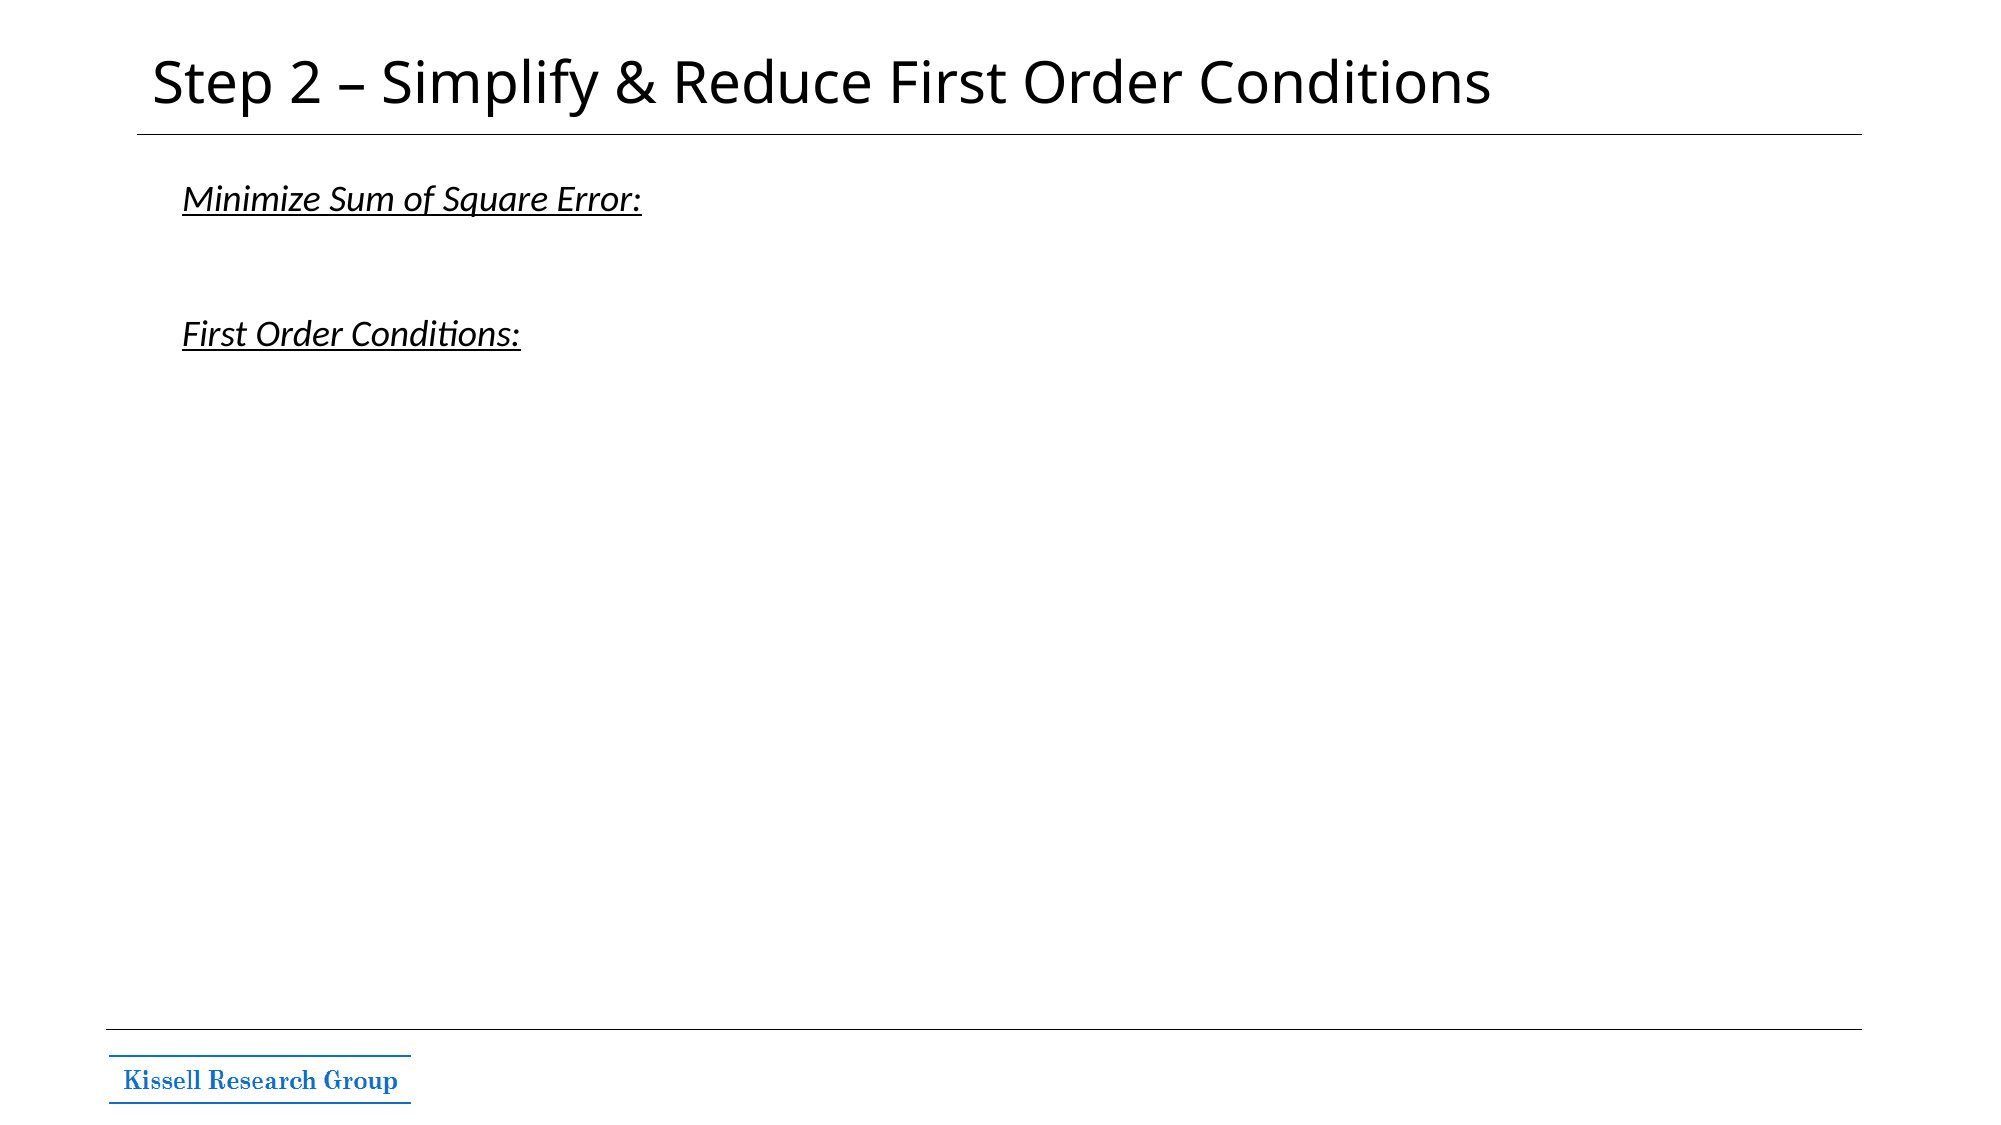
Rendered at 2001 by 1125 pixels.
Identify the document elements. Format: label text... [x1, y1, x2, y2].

title Step 2 – Simplify & Reduce First Order Conditions [137, 34, 1863, 134]
